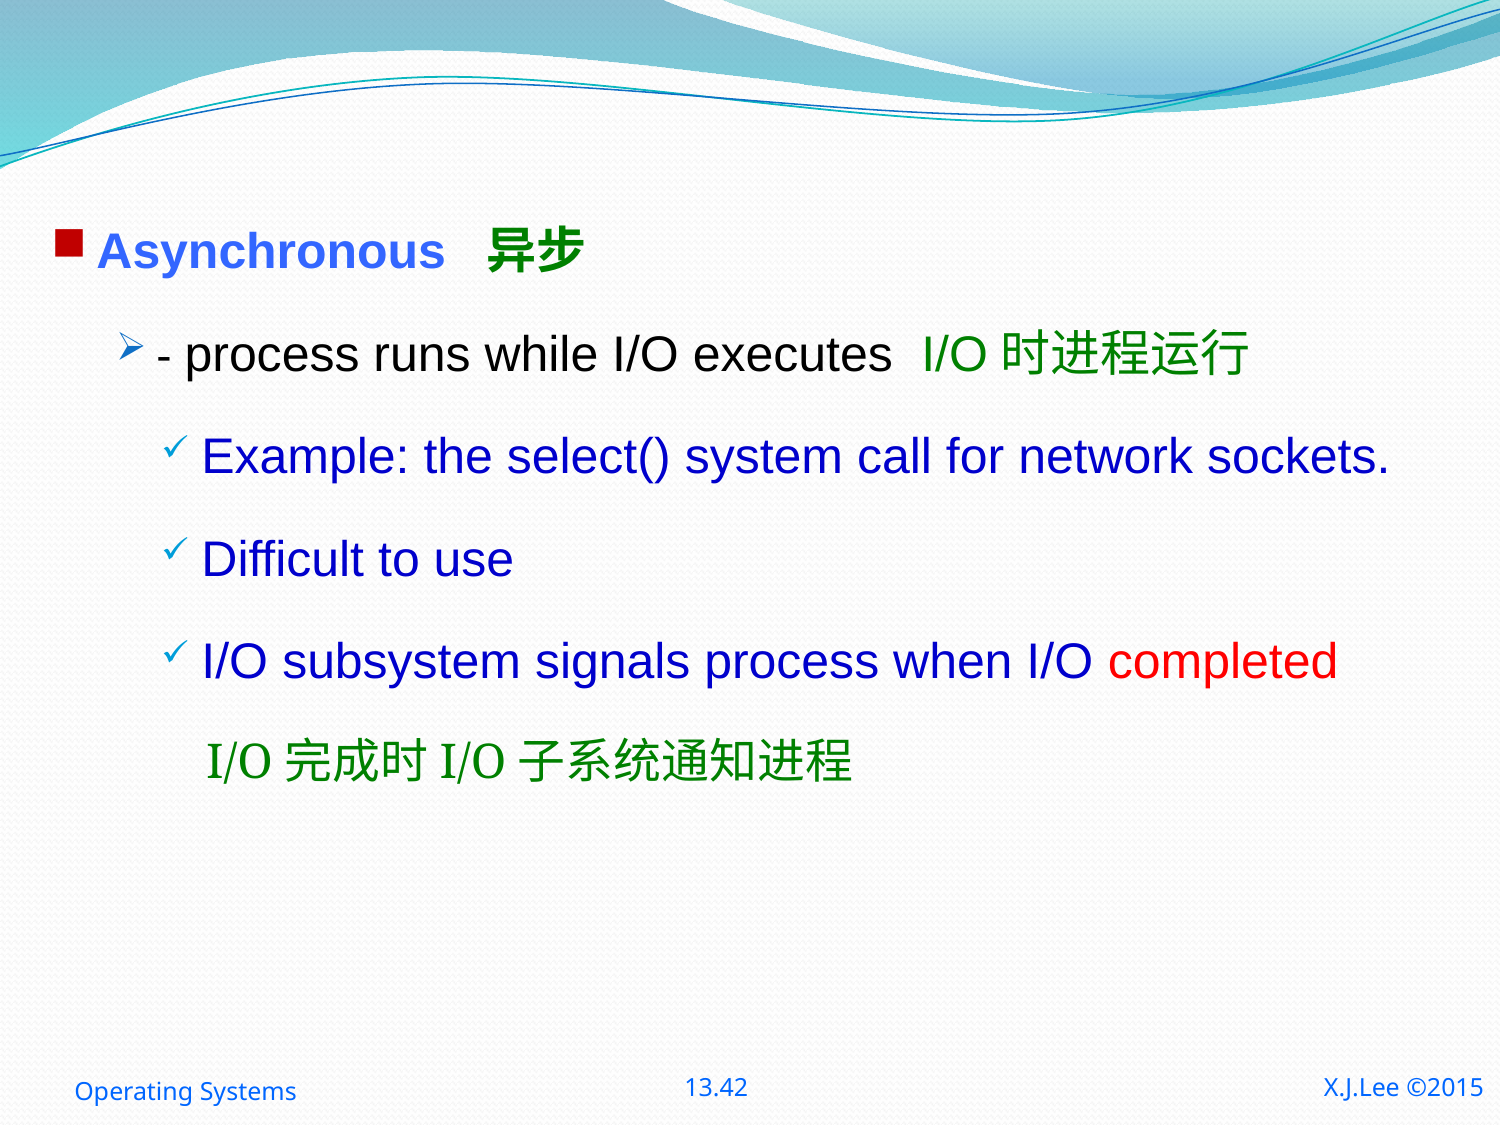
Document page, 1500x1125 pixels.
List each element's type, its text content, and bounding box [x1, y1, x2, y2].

slide_number 13.42 [672, 1058, 761, 1106]
footer X.J.Lee ©2015 [1262, 1065, 1485, 1106]
list Asynchronous 异步 - process runs while I/O executes I/O时进程运行 Example: the select() system call for network sockets. Difficult to use I/O subsystem signals process when I/O completed I/O完成时I/O子系统通知进程 [36, 181, 1500, 1053]
slide_number Operating Systems [34, 1047, 337, 1106]
